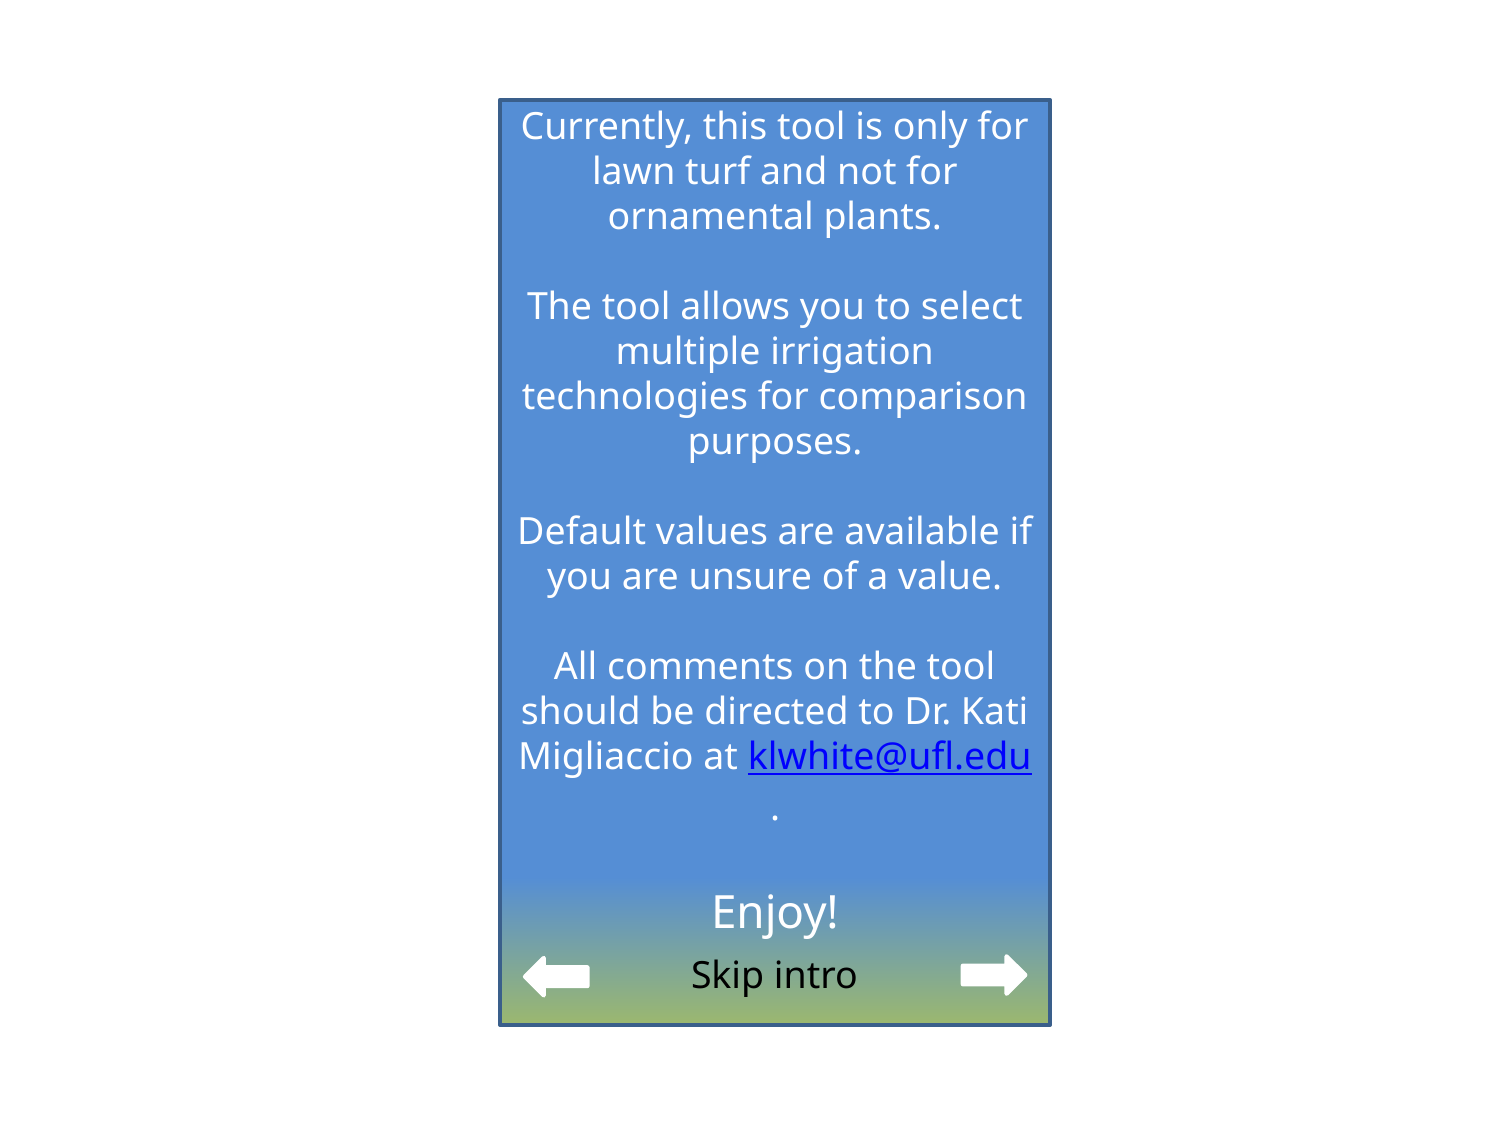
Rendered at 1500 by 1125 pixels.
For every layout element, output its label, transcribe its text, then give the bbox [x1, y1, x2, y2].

text_box Skip intro [676, 943, 873, 1049]
text_box [960, 954, 1028, 996]
text_box [522, 955, 590, 998]
text_box Currently, this tool is only for lawn turf and not for ornamental plants. The tool allows you to select multiple irrigation technologies for comparison purposes. Default values are available if you are unsure of a value. All comments on the tool should be directed to Dr. Kati Migliaccio at klwhite@ufl.edu. Enjoy! [498, 98, 1052, 1027]
